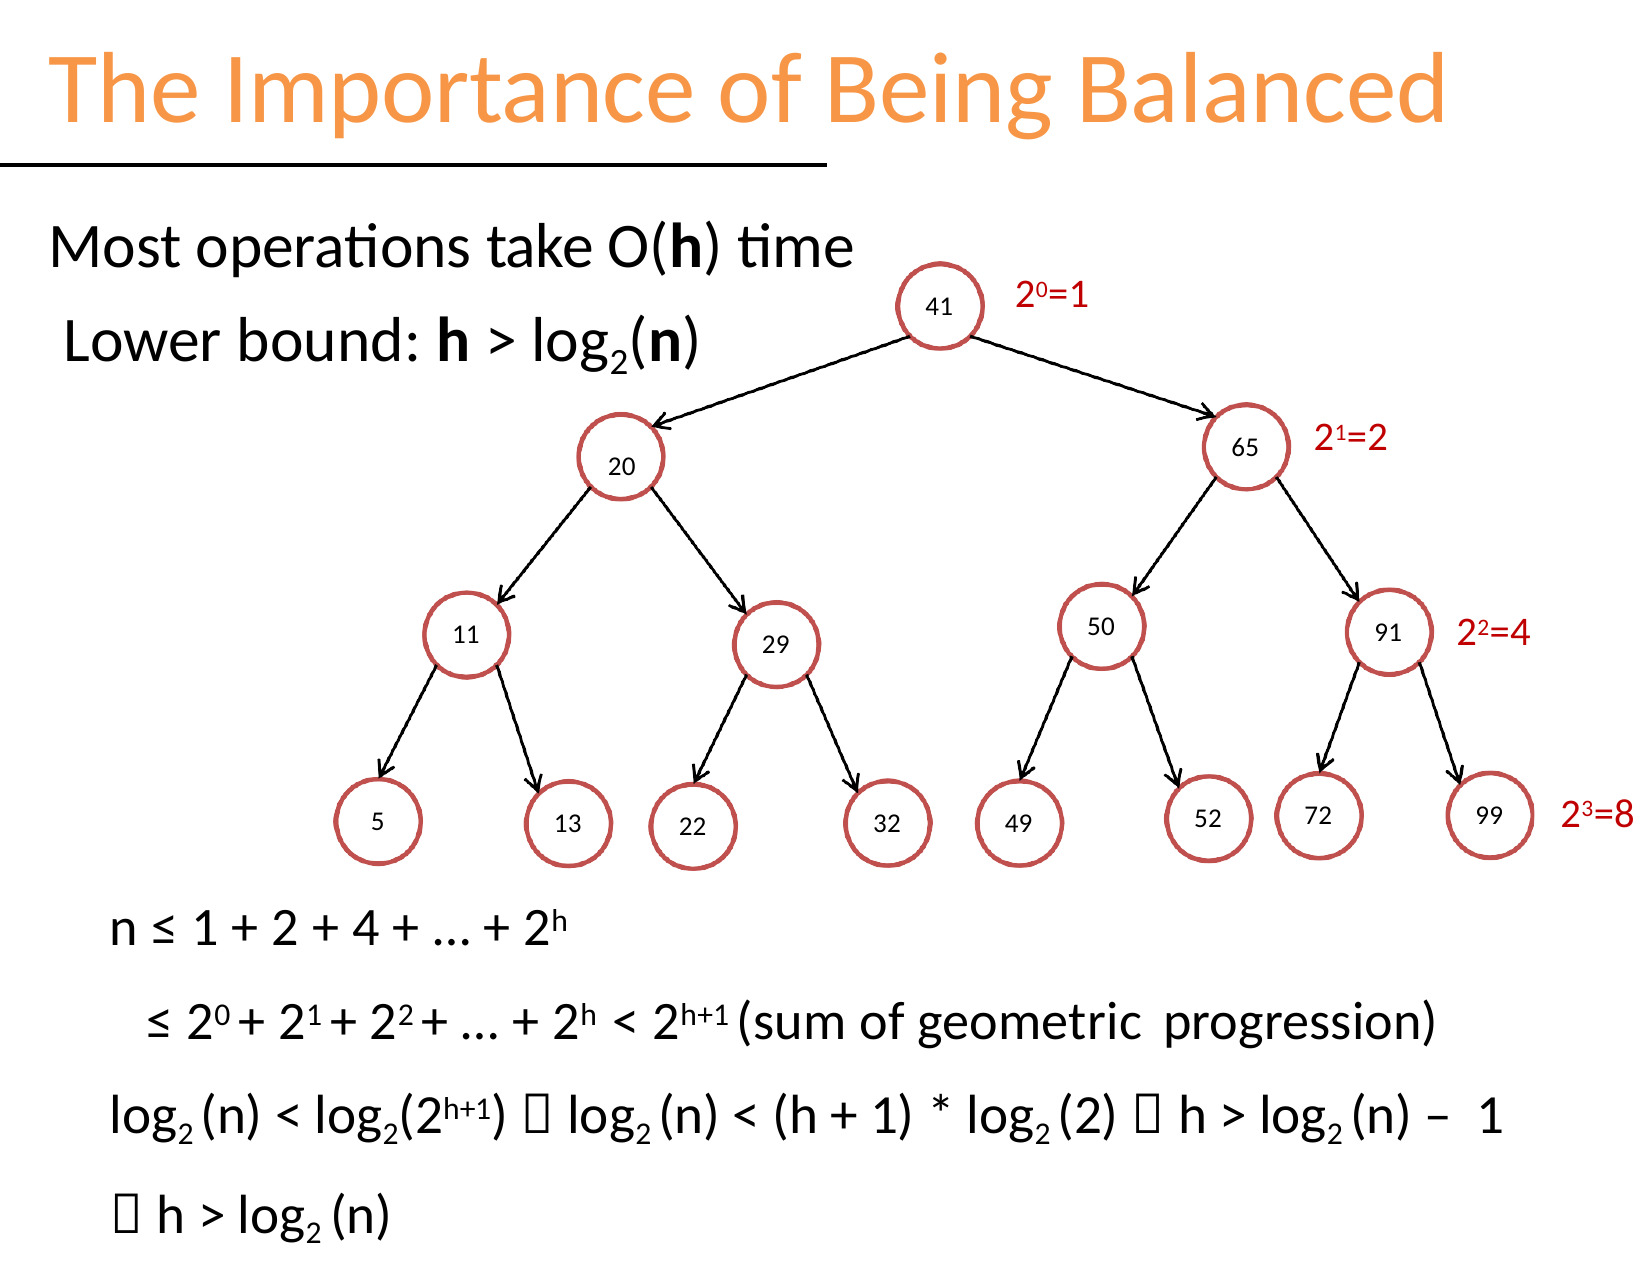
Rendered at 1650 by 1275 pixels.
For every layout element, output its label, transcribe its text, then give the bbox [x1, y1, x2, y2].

text_box n ≤ 1 + 2 + 4 + … + 2h ≤ 20 + 21 + 22 + … + 2h < 2h+1 (sum of geometric progression) log2 (n) < log2(2h+1)  log2 (n) < (h + 1) * log2 (2)  h > log2 (n) – 1  h > log2 (n) [107, 890, 1582, 1251]
text_box 20=1 [1012, 266, 1094, 316]
text_box 99 [1473, 797, 1506, 830]
text_box 29 [759, 626, 792, 660]
title The Importance of Being Balanced [46, 21, 1604, 234]
text_box 32 [871, 805, 904, 838]
text_box 65 [1229, 428, 1262, 462]
text_box 22=4 [1454, 604, 1535, 654]
text_box 41 [923, 288, 956, 321]
text_box 5 [368, 803, 387, 836]
text_box 11 [450, 616, 483, 650]
text_box 22 [676, 808, 709, 841]
text_box 23=8 [1558, 786, 1639, 836]
text_box [333, 261, 1535, 872]
text_box 91 [1372, 613, 1405, 647]
text_box 52 [1192, 800, 1225, 833]
text_box 72 [1302, 797, 1335, 831]
text_box Most operations take O(h) time Lower bound: h > log2(n) 20 [46, 187, 869, 481]
text_box 50 [1085, 608, 1118, 641]
text_box 49 [1002, 805, 1035, 838]
text_box 21=2 [1311, 409, 1392, 459]
text_box 13 [551, 805, 585, 839]
